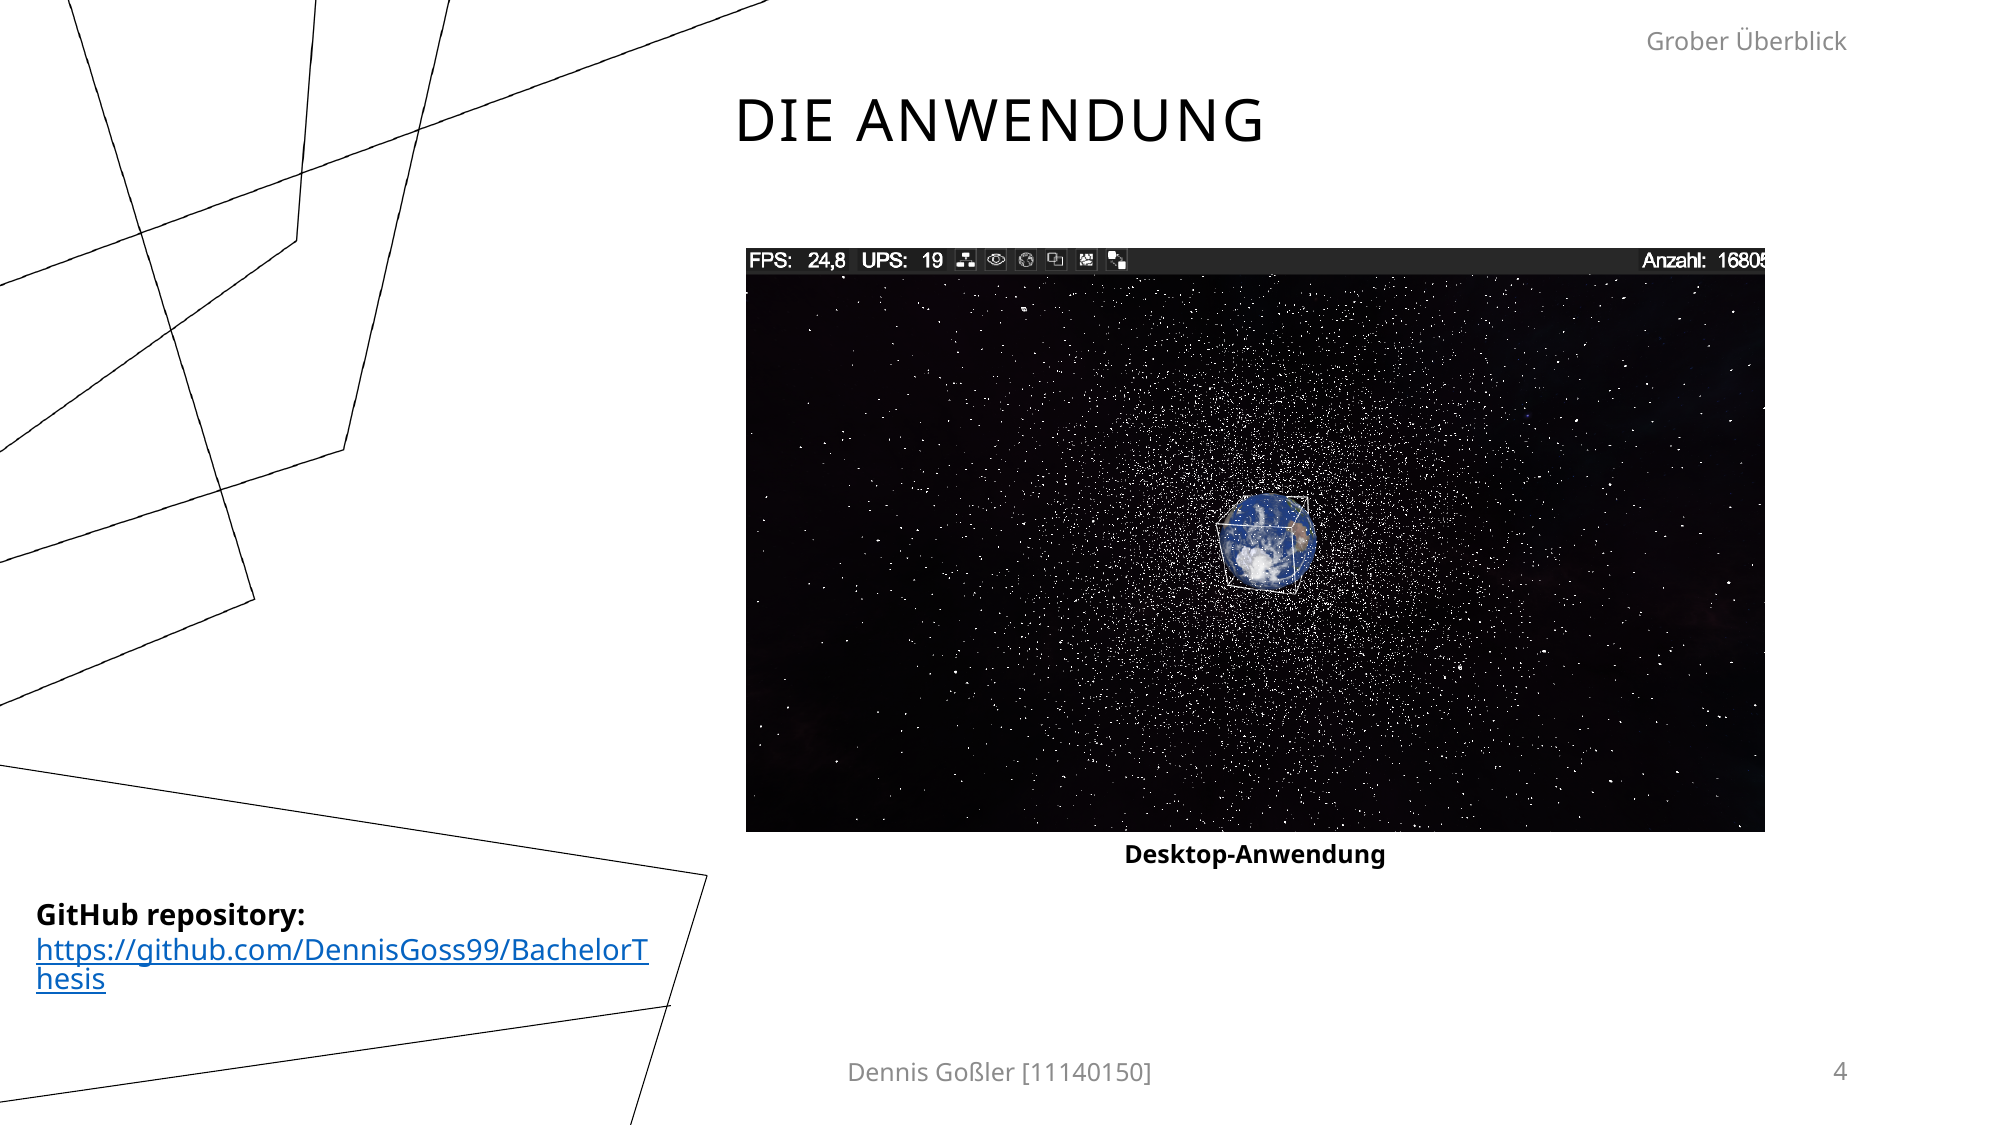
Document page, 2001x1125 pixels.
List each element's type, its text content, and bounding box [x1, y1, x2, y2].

text_box Die Anwendung [554, 22, 1446, 162]
text_box Grober Überblick [1187, 10, 1863, 70]
slide_number 4 [1755, 1042, 1863, 1103]
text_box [0, 1005, 671, 1103]
text_box GitHub repository: https://github.com/DennisGoss99/BachelorThesis [21, 888, 630, 979]
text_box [630, 875, 708, 1125]
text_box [0, 765, 708, 876]
picture [0, 0, 1765, 832]
footer Dennis Goßler [11140150] [733, 1041, 1267, 1102]
text_box Desktop-Anwendung [966, 832, 1544, 876]
